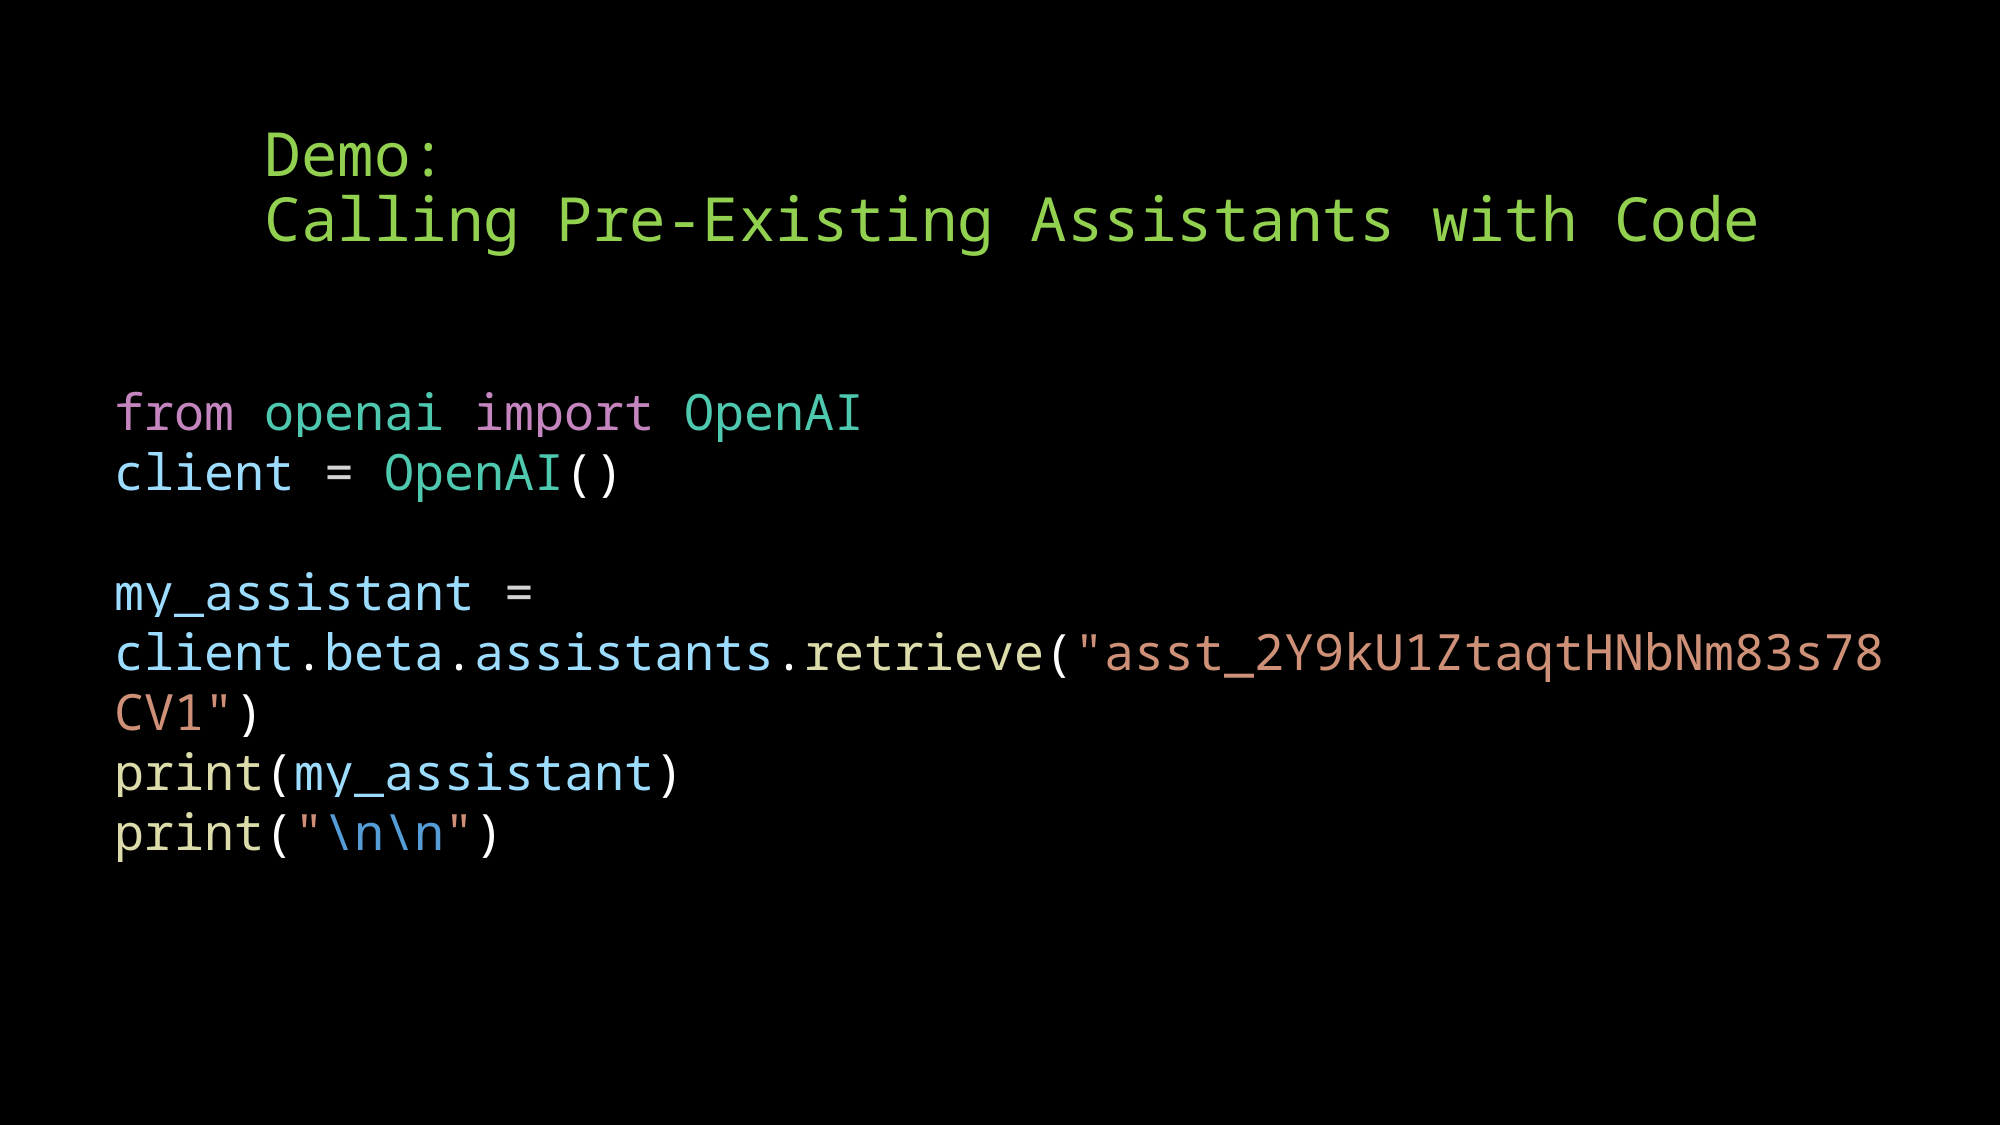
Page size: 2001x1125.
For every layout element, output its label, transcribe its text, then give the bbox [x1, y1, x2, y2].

text_box from openai import OpenAI client = OpenAI() my_assistant = client.beta.assistants.retrieve("asst_2Y9kU1ZtaqtHNbNm83s78CV1") print(my_assistant) print("\n\n") [99, 373, 1900, 868]
title Demo: Calling Pre-Existing Assistants with Code [249, 75, 1950, 263]
